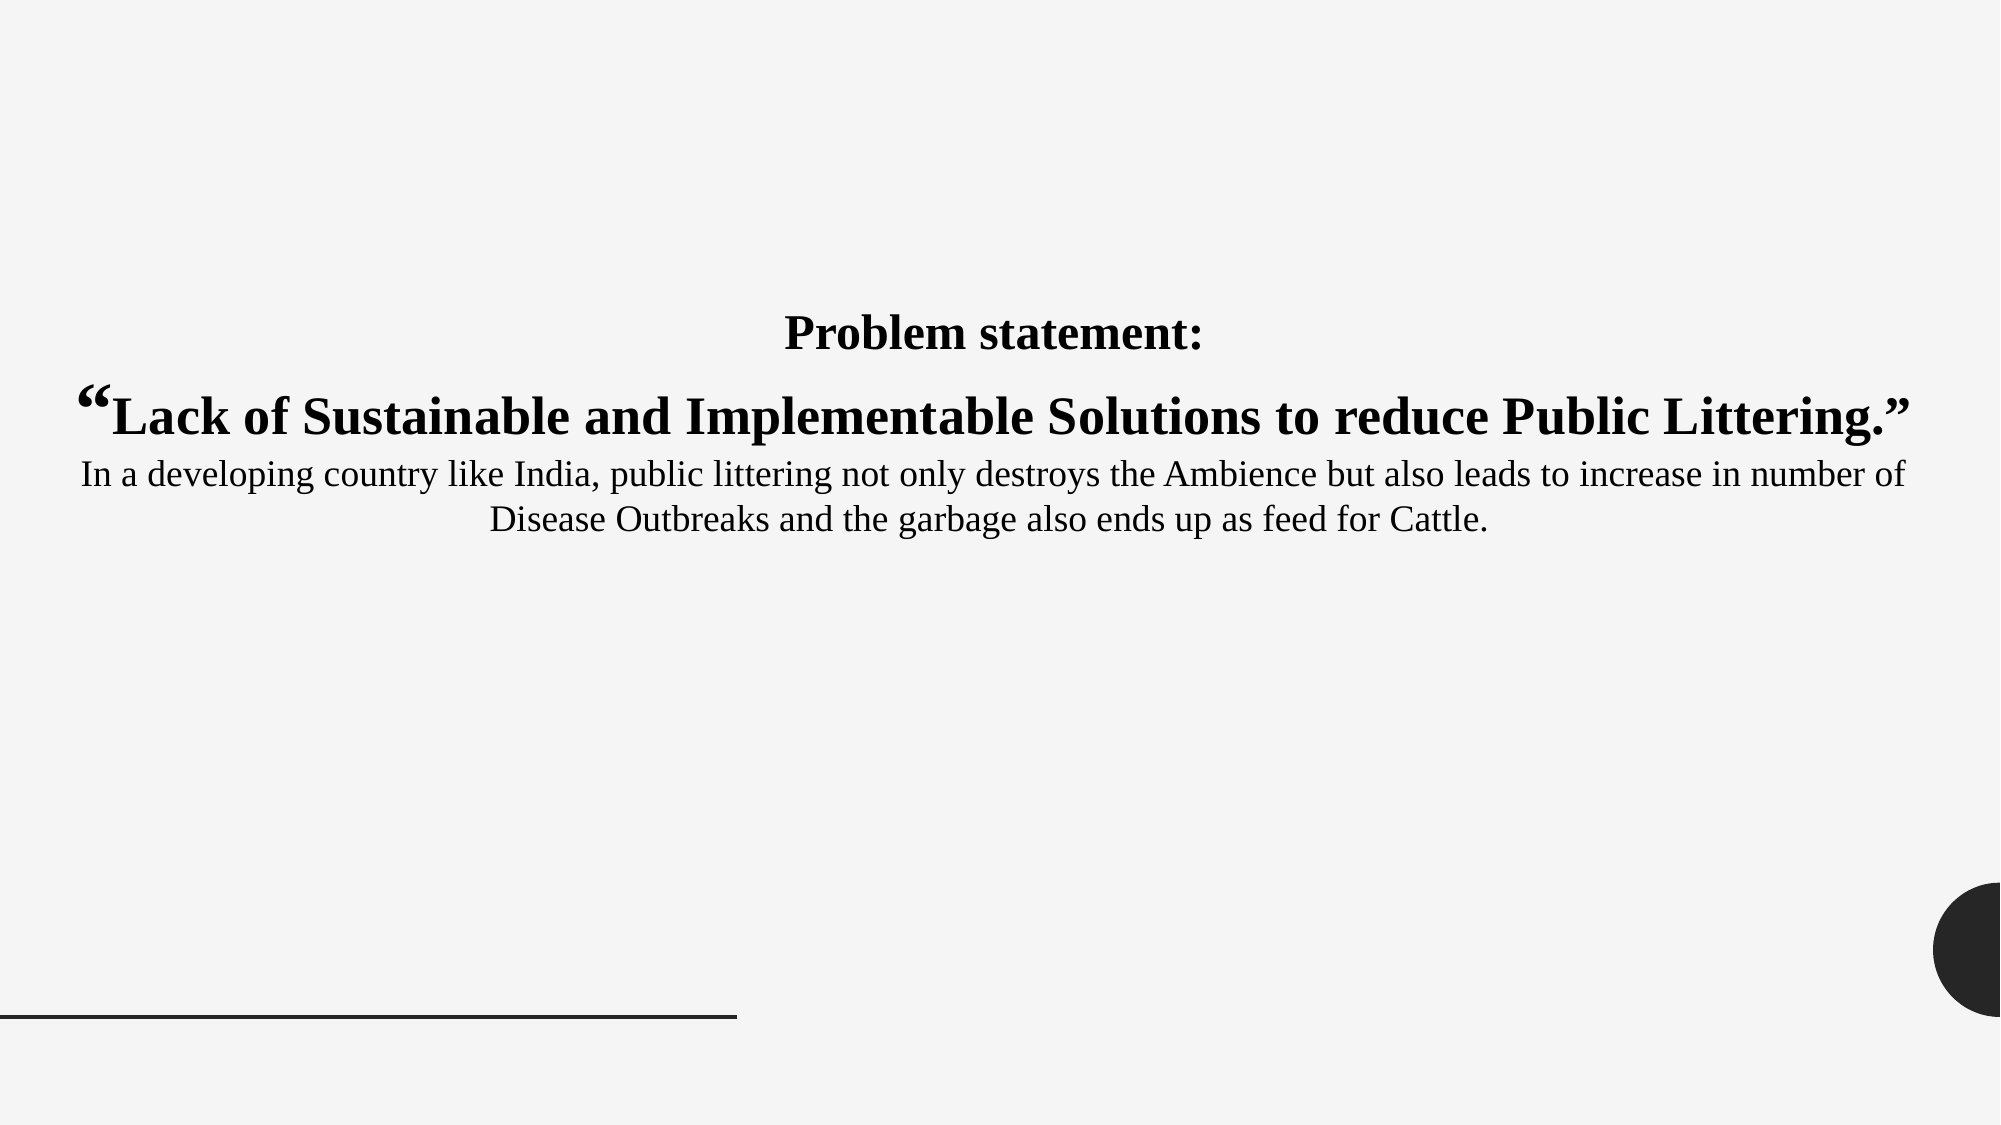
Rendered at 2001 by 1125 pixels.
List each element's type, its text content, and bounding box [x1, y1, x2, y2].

text_box Problem statement: “Lack of Sustainable and Implementable Solutions to reduce Public Littering.” In a developing country like India, public littering not only destroys the Ambience but also leads to increase in number of Disease Outbreaks and the garbage also ends up as feed for Cattle. [55, 291, 1934, 547]
